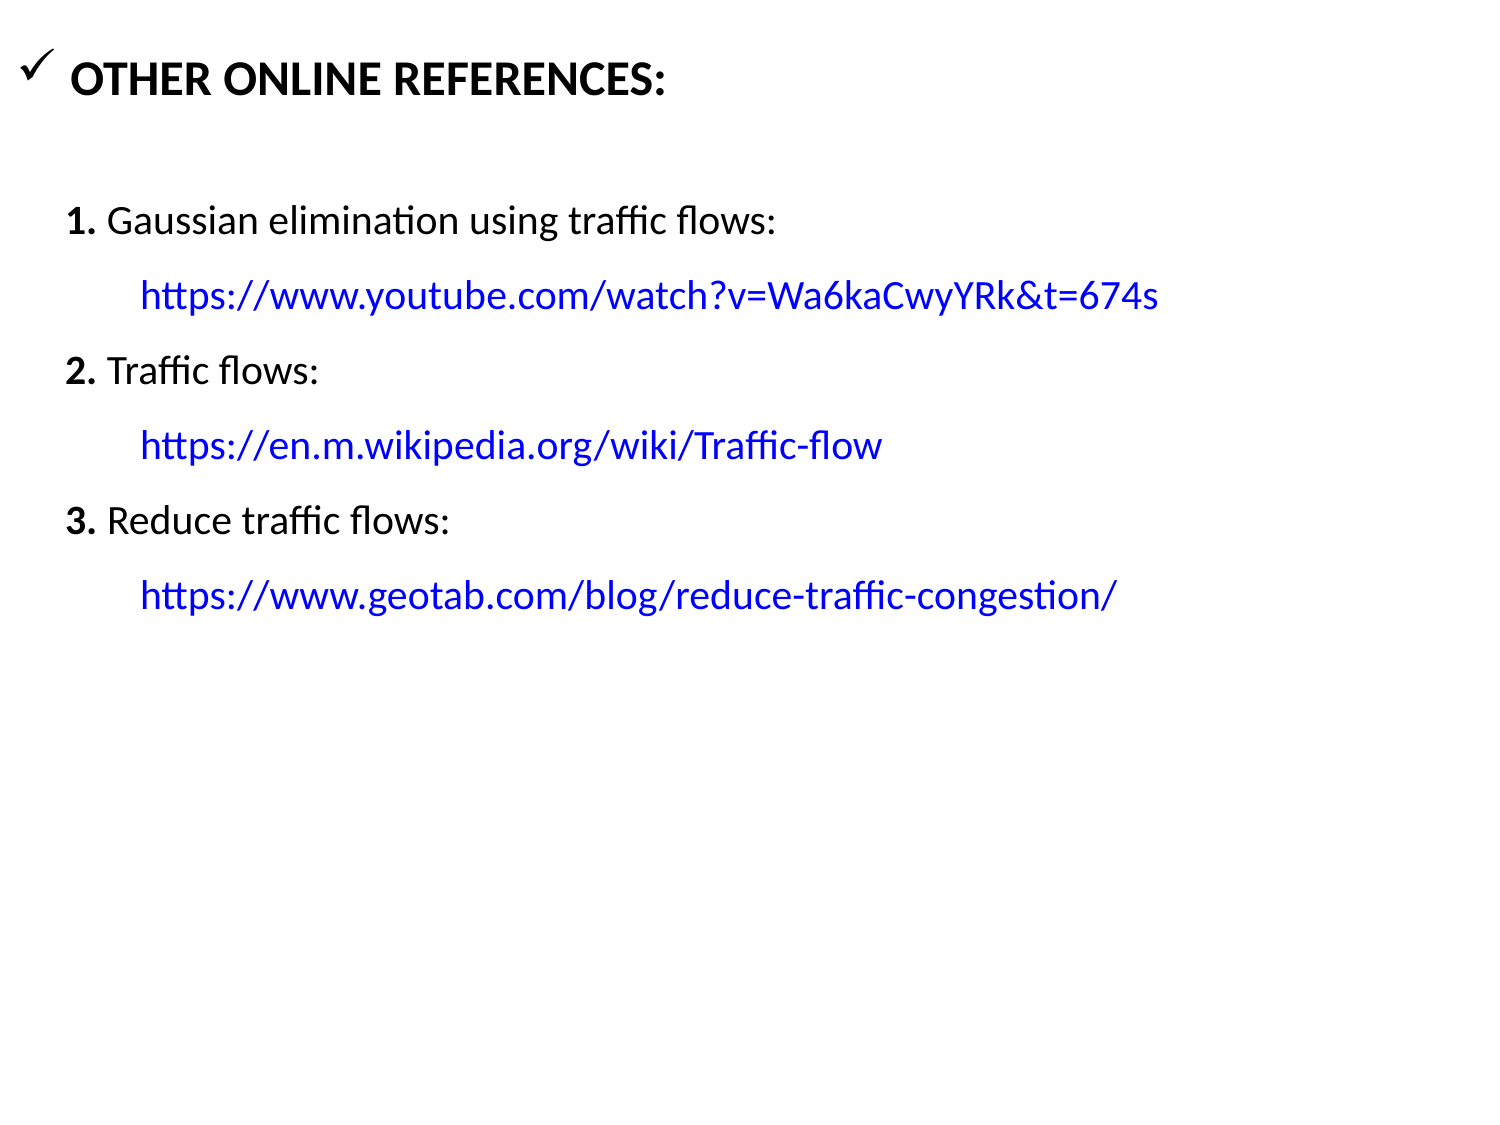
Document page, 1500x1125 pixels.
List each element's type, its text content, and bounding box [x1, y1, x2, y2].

text_box OTHER ONLINE REFERENCES: [1, 37, 694, 113]
text_box 1. Gaussian elimination using traffic flows: https://www.youtube.com/watch?v=Wa6kaCwyYRk&t=674s 2. Traffic flows: https://en.m.wikipedia.org/wiki/Traffic-flow 3. Reduce traffic flows: https://www.geotab.com/blog/reduce-traffic-congestion/ [49, 160, 1250, 626]
